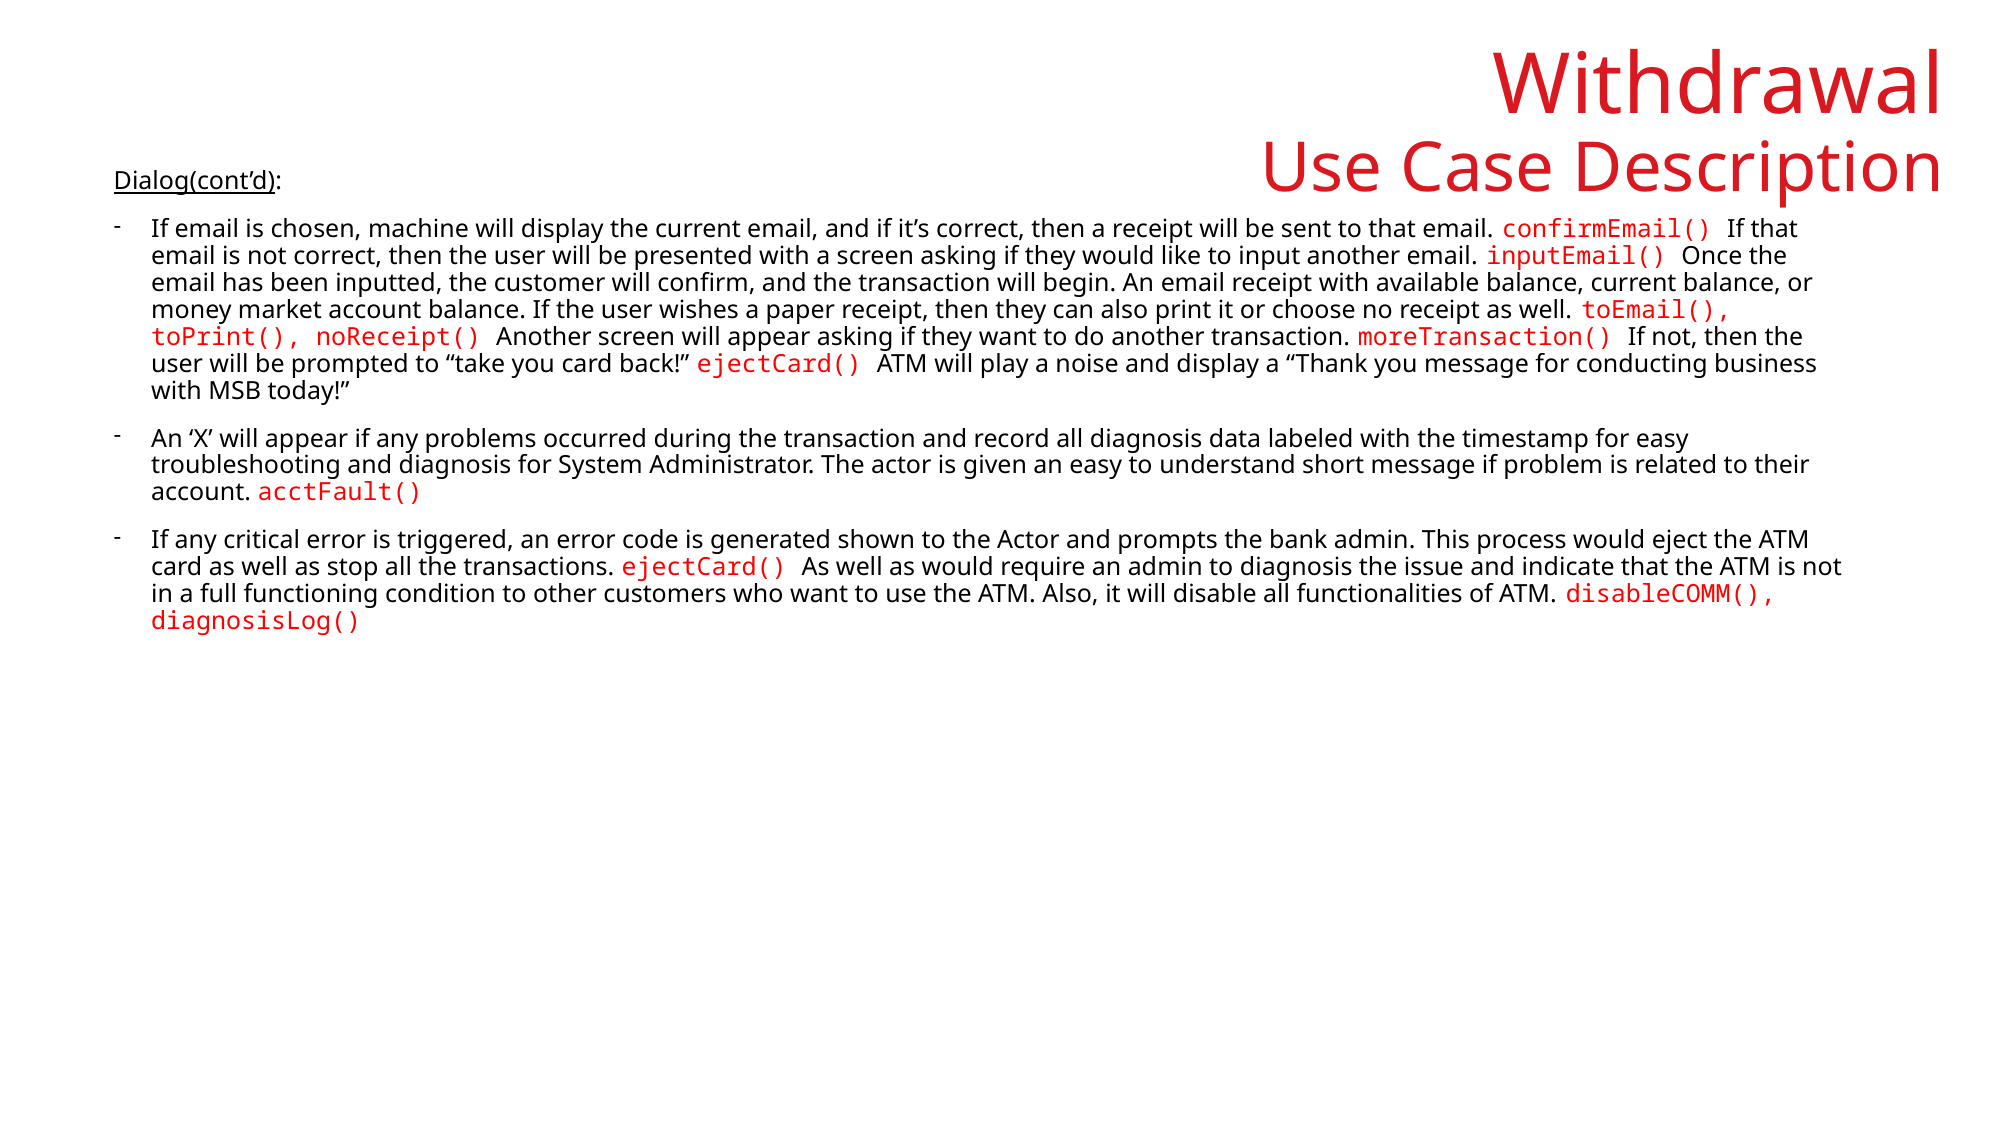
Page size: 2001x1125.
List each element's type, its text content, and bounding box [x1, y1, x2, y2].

list Dialog(cont’d): If email is chosen, machine will display the current email, and if it’s correct, then a receipt will be sent to that email. confirmEmail() If that email is not correct, then the user will be presented with a screen asking if they would like to input another email. inputEmail() Once the email has been inputted, the customer will confirm, and the transaction will begin. An email receipt with available balance, current balance, or money market account balance. If the user wishes a paper receipt, then they can also print it or choose no receipt as well. toEmail(), toPrint(), noReceipt() Another screen will appear asking if they want to do another transaction. moreTransaction() If not, then the user will be prompted to “take you card back!” ejectCard() ATM will play a noise and display a “Thank you message for conducting business with MSB today!” An ‘X’ will appear if any problems occurred during the transaction and record all diagnosis data labeled with the timestamp for easy troubleshooting and diagnosis for System Administrator. The actor is given an easy to understand short message if problem is related to their account. acctFault() If any critical error is triggered, an error code is generated shown to the Actor and prompts the bank admin. This process would eject the ATM card as well as stop all the transactions. ejectCard() As well as would require an admin to diagnosis the issue and indicate that the ATM is not in a full functioning condition to other customers who want to use the ATM. Also, it will disable all functionalities of ATM. disableCOMM(), diagnosisLog() [98, 160, 1871, 1124]
title Withdrawal Use Case Description [289, 33, 1960, 215]
